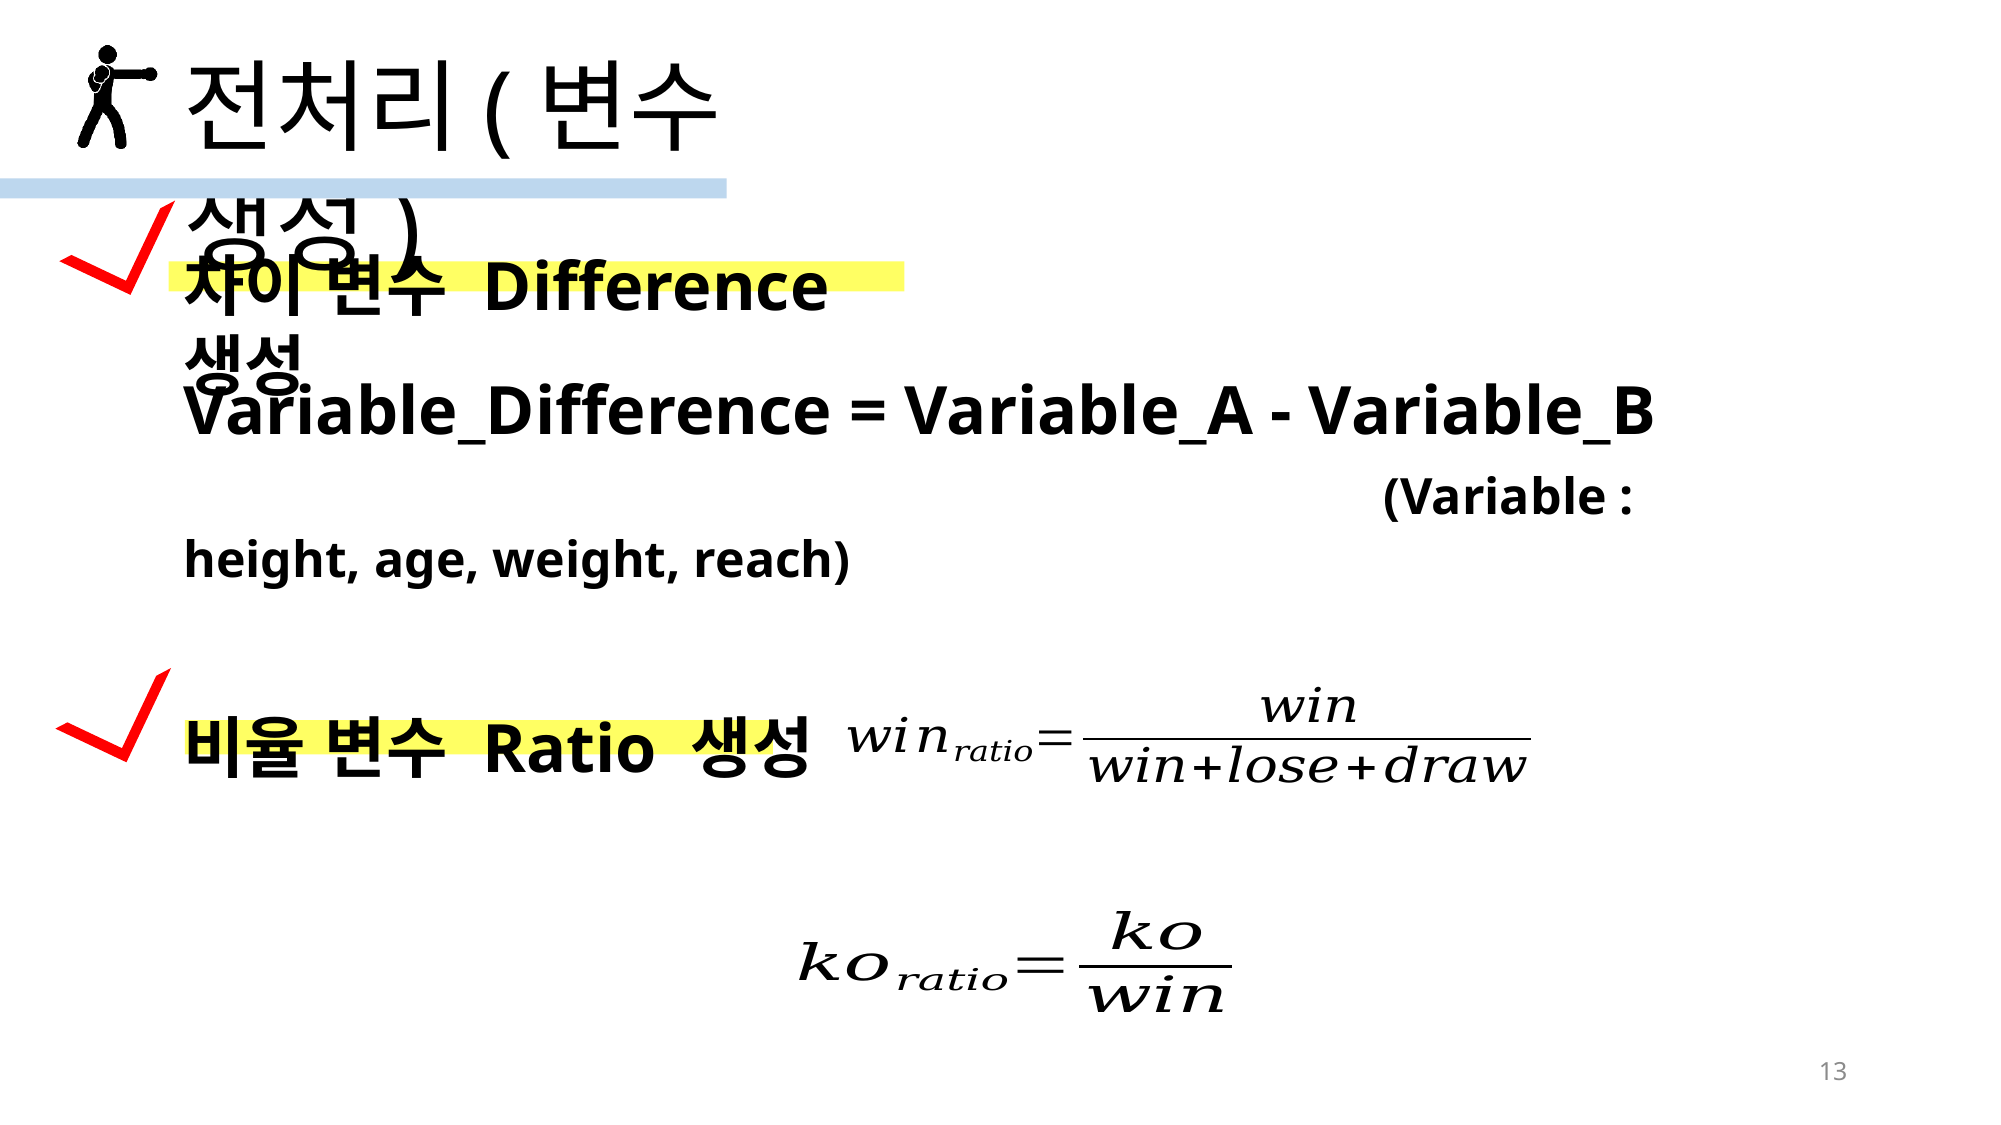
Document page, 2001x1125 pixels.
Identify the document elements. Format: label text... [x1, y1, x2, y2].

text_box Variable_Difference = Variable_A - Variable_B (Variable : height, age, weight, reach) [168, 360, 1689, 596]
slide_number 13 [1412, 1042, 1863, 1103]
text_box [53, 665, 174, 764]
text_box 비율 변수 Ratio 생성 [168, 698, 845, 794]
text_box [57, 198, 178, 297]
picture [65, 45, 169, 149]
text_box [0, 177, 728, 199]
text_box 전처리(변수 생성) [168, 36, 905, 235]
text_box 차이 변수 Difference 생성 [168, 235, 944, 411]
